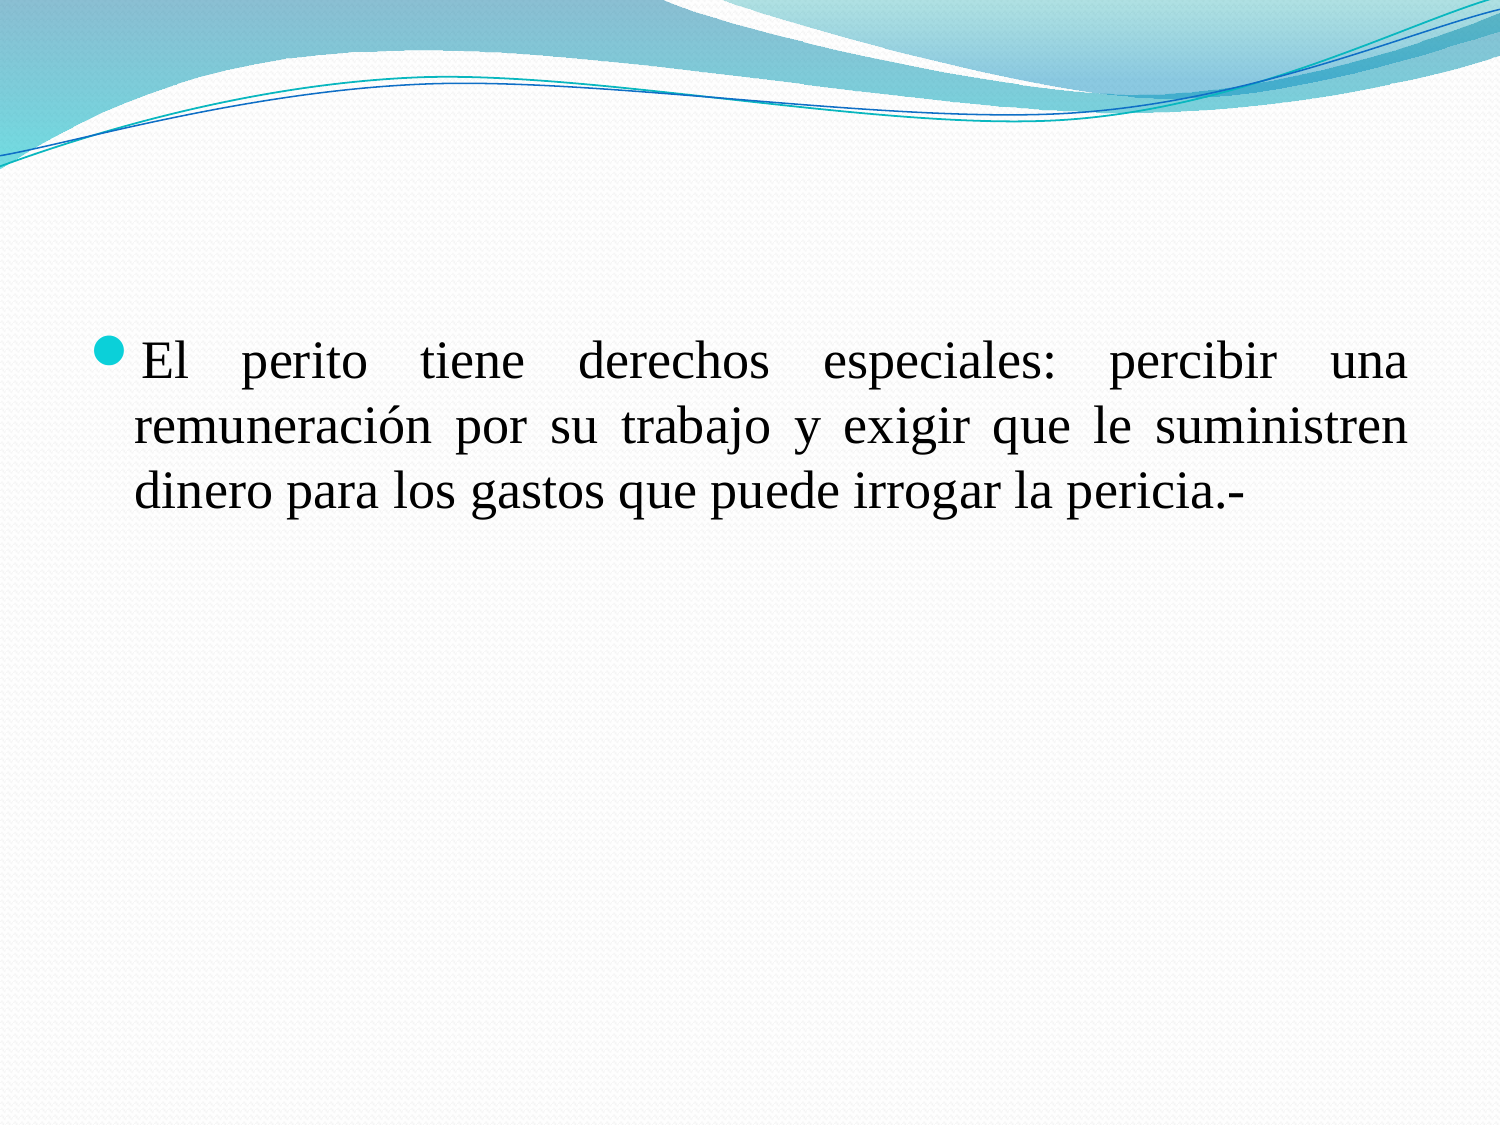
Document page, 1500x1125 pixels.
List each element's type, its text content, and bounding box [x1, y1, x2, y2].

list El perito tiene derechos especiales: percibir una remuneración por su trabajo y exigir que le suministren dinero para los gastos que puede irrogar la pericia.- [75, 317, 1425, 1038]
